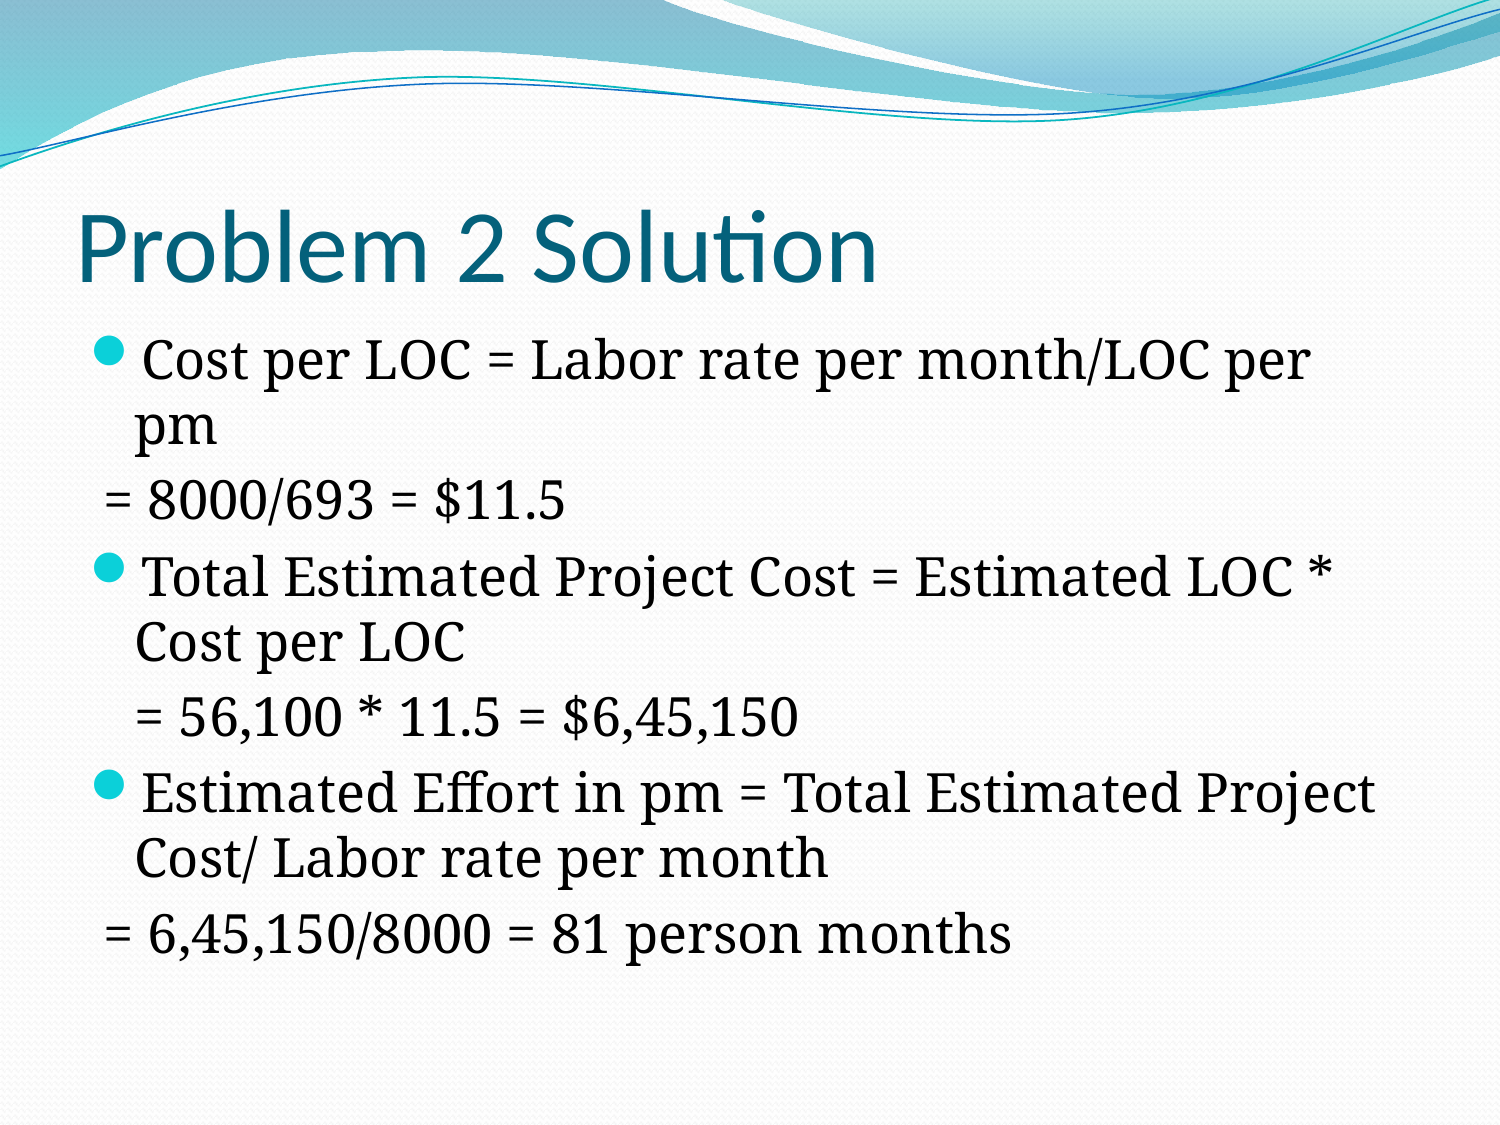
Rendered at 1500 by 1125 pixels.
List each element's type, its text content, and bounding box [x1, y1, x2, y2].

list Cost per LOC = Labor rate per month/LOC per pm = 8000/693 = $11.5 Total Estimated Project Cost = Estimated LOC * Cost per LOC = 56,100 * 11.5 = $6,45,150 Estimated Effort in pm = Total Estimated Project Cost/ Labor rate per month = 6,45,150/8000 = 81 person months [75, 317, 1425, 1038]
title Problem 2 Solution [75, 115, 1425, 303]
